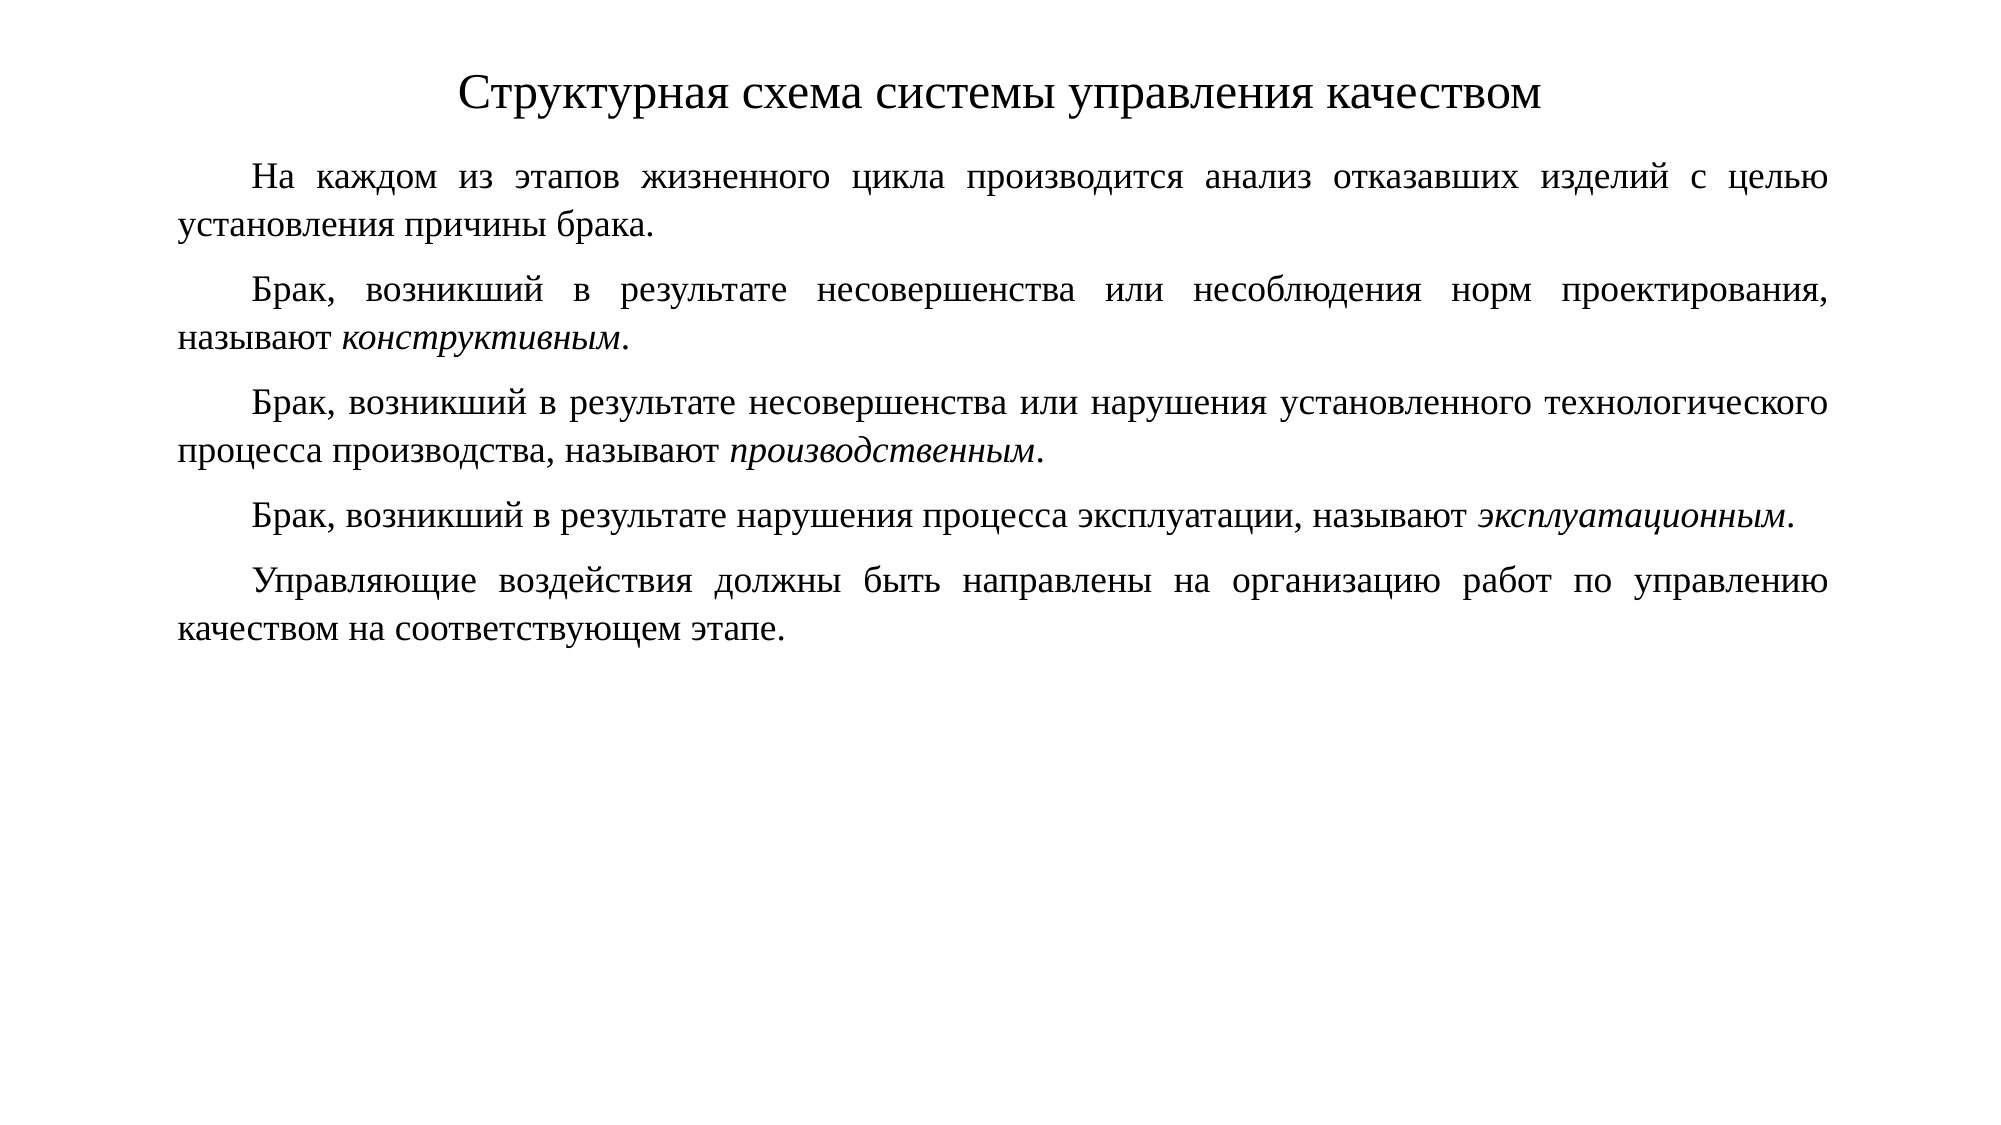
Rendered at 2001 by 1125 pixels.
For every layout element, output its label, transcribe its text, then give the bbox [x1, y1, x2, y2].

text_box На каждом из этапов жизненного цикла производится анализ отказавших изделий с целью установления причины брака. Брак, возникший в результате несовершенства или несоблюдения норм проектирования, называют конструктивным. Брак, возникший в результате несовершенства или нарушения установленного технологического процесса производства, называют производственным. Брак, возникший в результате нарушения процесса эксплуатации, называют эксплуатационным. Управляющие воздействия должны быть направлены на организацию работ по управлению качеством на соответствующем этапе. [162, 140, 1846, 656]
text_box Структурная схема системы управления качеством [429, 46, 1571, 126]
